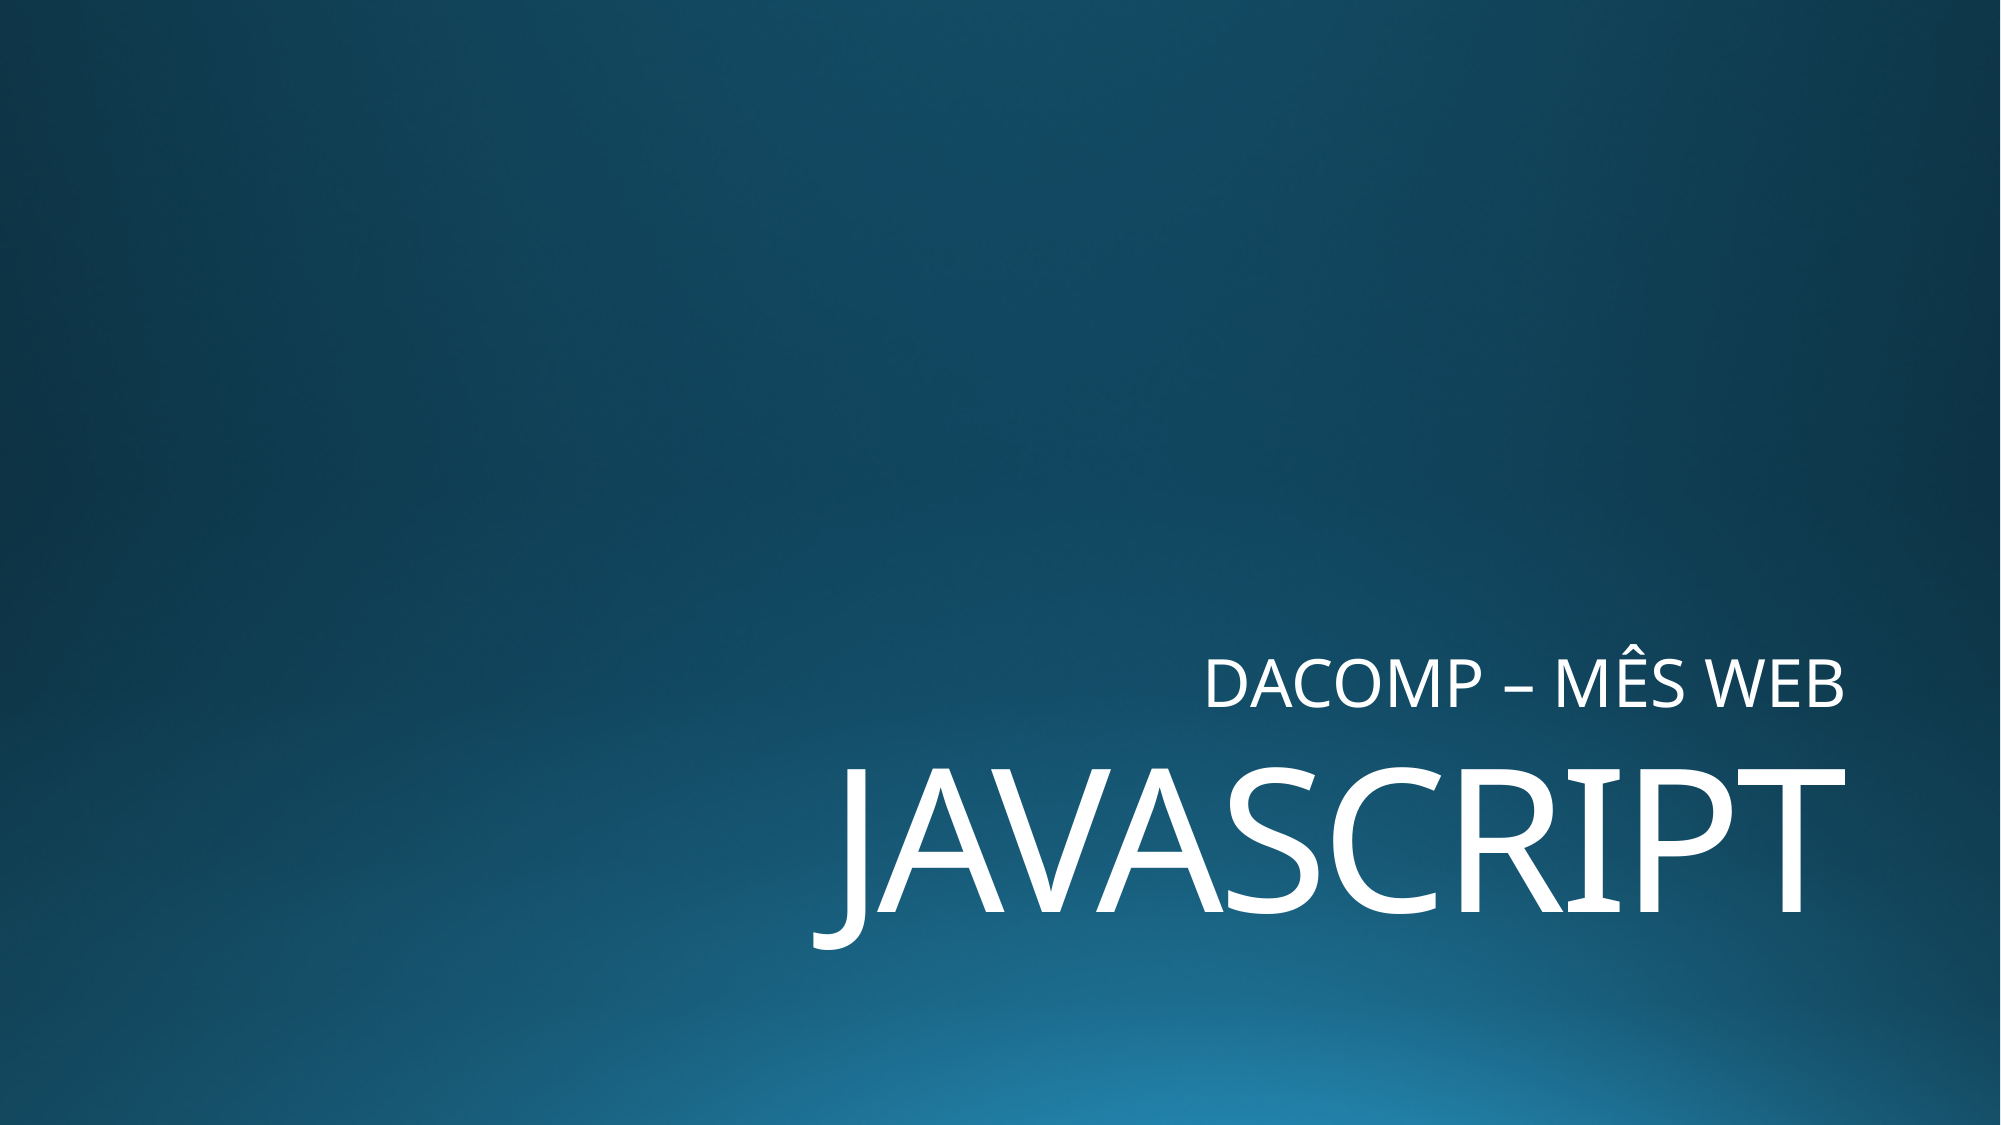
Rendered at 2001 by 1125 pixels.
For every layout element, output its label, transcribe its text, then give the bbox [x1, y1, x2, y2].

title JAVASCRIPT [362, 732, 1863, 1002]
subtitle DACOMP – MÊS WEB [362, 606, 1863, 730]
picture [0, 0, 2001, 1125]
